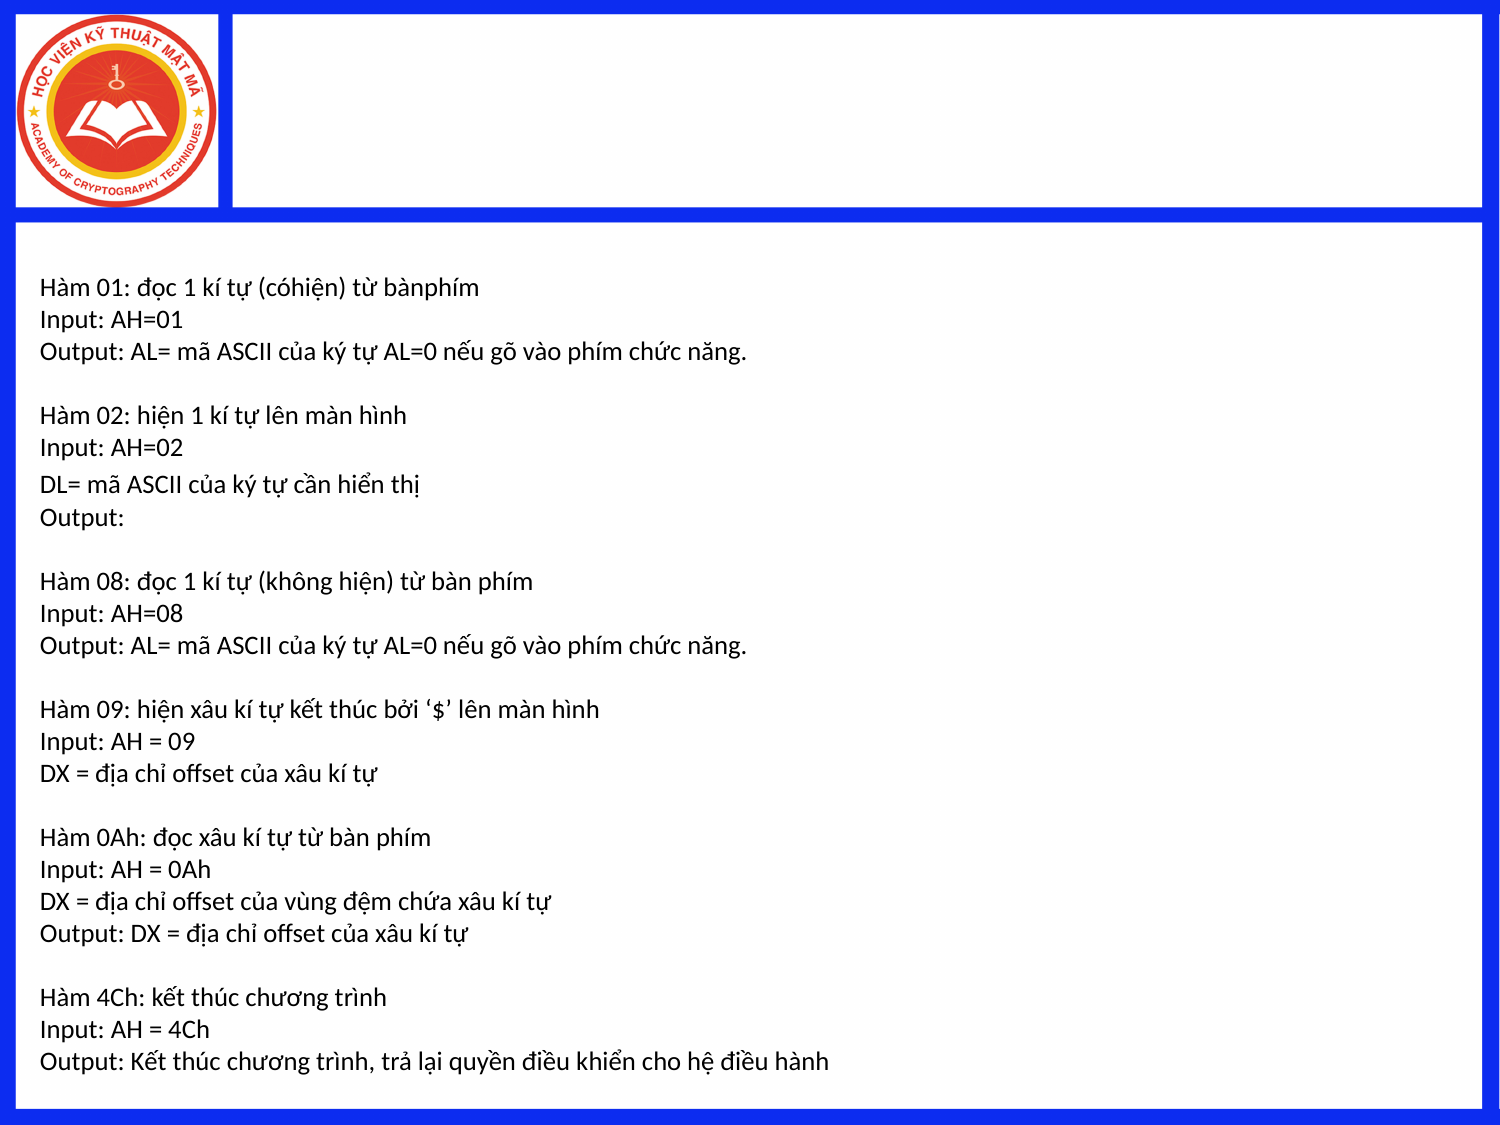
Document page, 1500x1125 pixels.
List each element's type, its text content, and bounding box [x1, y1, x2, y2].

picture [0, 0, 1500, 1125]
list Hàm 01: đọc 1 kí tự (cóhiện) từ bànphím Input: AH=01 Output: AL= mã ASCII của ký tự AL=0 nếu gõ vào phím chức năng. Hàm 02: hiện 1 kí tự lên màn hình Input: AH=02 DL= mã ASCII của ký tự cần hiển thị Output: Hàm 08: đọc 1 kí tự (không hiện) từ bàn phím Input: AH=08 Output: AL= mã ASCII của ký tự AL=0 nếu gõ vào phím chức năng. Hàm 09: hiện xâu kí tự kết thúc bởi ‘$’ lên màn hình Input: AH = 09 DX = địa chỉ offset của xâu kí tự Hàm 0Ah: đọc xâu kí tự từ bàn phím Input: AH = 0Ah DX = địa chỉ offset của vùng đệm chứa xâu kí tự Output: DX = địa chỉ offset của xâu kí tự Hàm 4Ch: kết thúc chương trình Input: AH = 4Ch Output: Kết thúc chương trình, trả lại quyền điều khiển cho hệ điều hành [24, 262, 1475, 1088]
